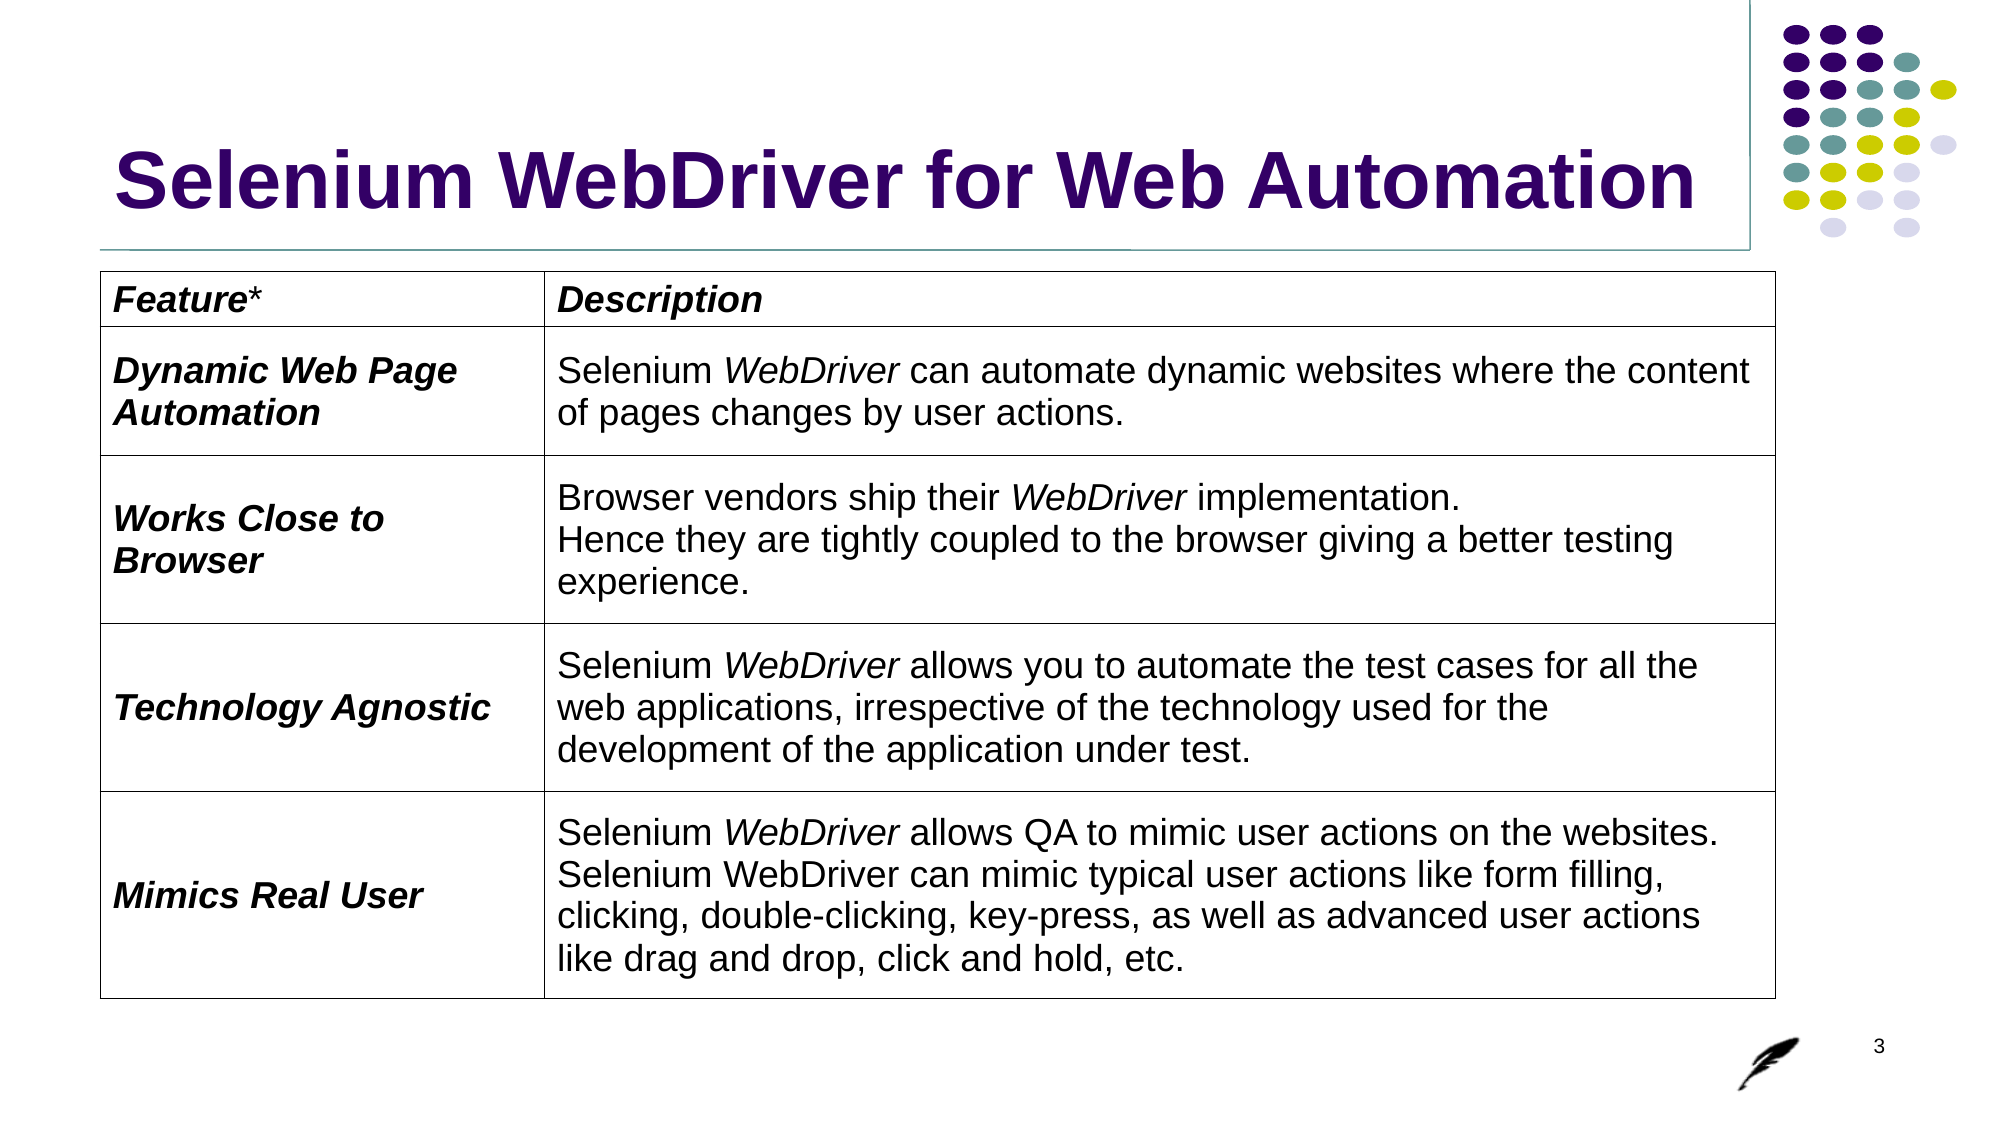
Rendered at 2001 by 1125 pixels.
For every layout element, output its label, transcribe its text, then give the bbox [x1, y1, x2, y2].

table_header Feature* [101, 272, 544, 326]
table_cell Selenium WebDriver allows QA to mimic user actions on the websites. Selenium WebDriver can mimic typical user actions like form filling, clicking, double-clicking, key-press, as well as advanced user actions like drag and drop, click and hold, etc. [545, 792, 1775, 998]
table_cell Dynamic Web Page Automation [101, 327, 544, 455]
table_cell Selenium WebDriver allows you to automate the test cases for all the web applications, irrespective of the technology used for the development of the application under test. [545, 624, 1775, 791]
title Selenium WebDriver for Web Automation [99, 20, 1750, 233]
table_cell Selenium WebDriver can automate dynamic websites where the content of pages changes by user actions. [545, 327, 1775, 455]
table_header Description [545, 272, 1775, 326]
table_cell Technology Agnostic [101, 624, 544, 791]
table_cell Works Close to Browser [101, 456, 544, 623]
slide_number 3 [1433, 1025, 1900, 1100]
table_cell Mimics Real User [101, 792, 544, 998]
table_cell Browser vendors ship their WebDriver implementation. Hence they are tightly coupled to the browser giving a better testing experience. [545, 456, 1775, 623]
